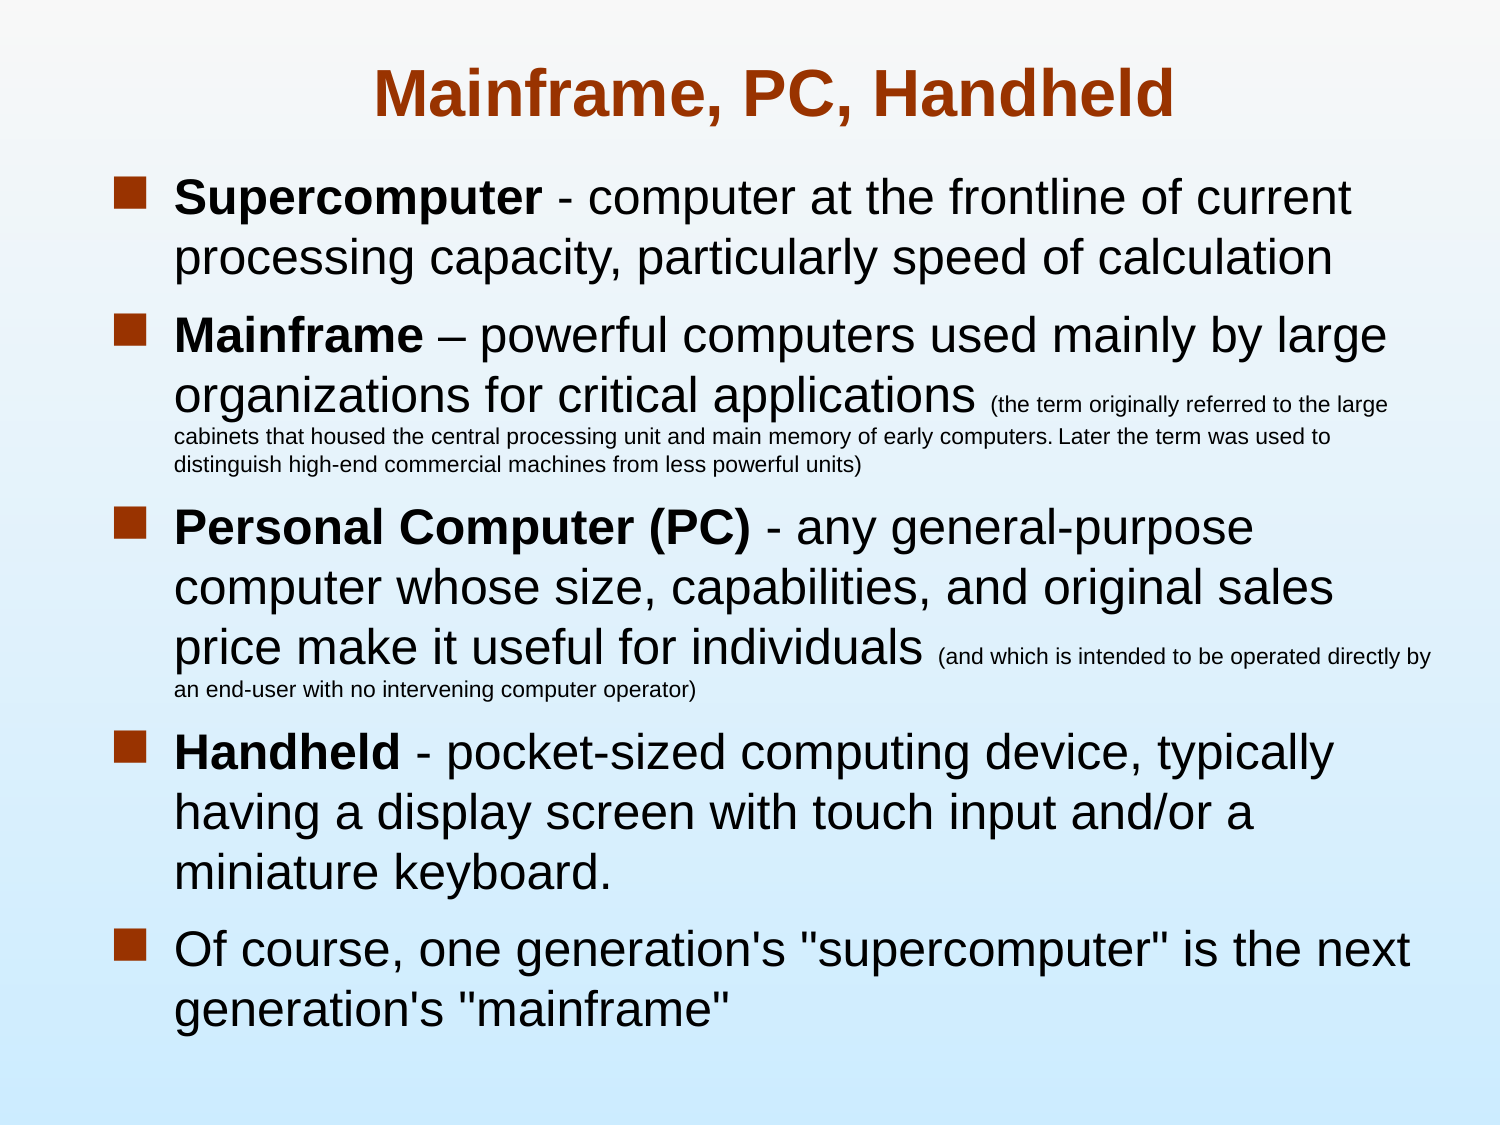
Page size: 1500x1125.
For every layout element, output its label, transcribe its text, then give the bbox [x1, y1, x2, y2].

list Supercomputer - computer at the frontline of current processing capacity, particularly speed of calculation Mainframe – powerful computers used mainly by large organizations for critical applications (the term originally referred to the large cabinets that housed the central processing unit and main memory of early computers. Later the term was used to distinguish high-end commercial machines from less powerful units) Personal Computer (PC) - any general-purpose computer whose size, capabilities, and original sales price make it useful for individuals (and which is intended to be operated directly by an end-user with no intervening computer operator) Handheld - pocket-sized computing device, typically having a display screen with touch input and/or a miniature keyboard. Of course, one generation's "supercomputer" is the next generation's "mainframe" [102, 156, 1453, 1058]
title Mainframe, PC, Handheld [112, 37, 1438, 138]
